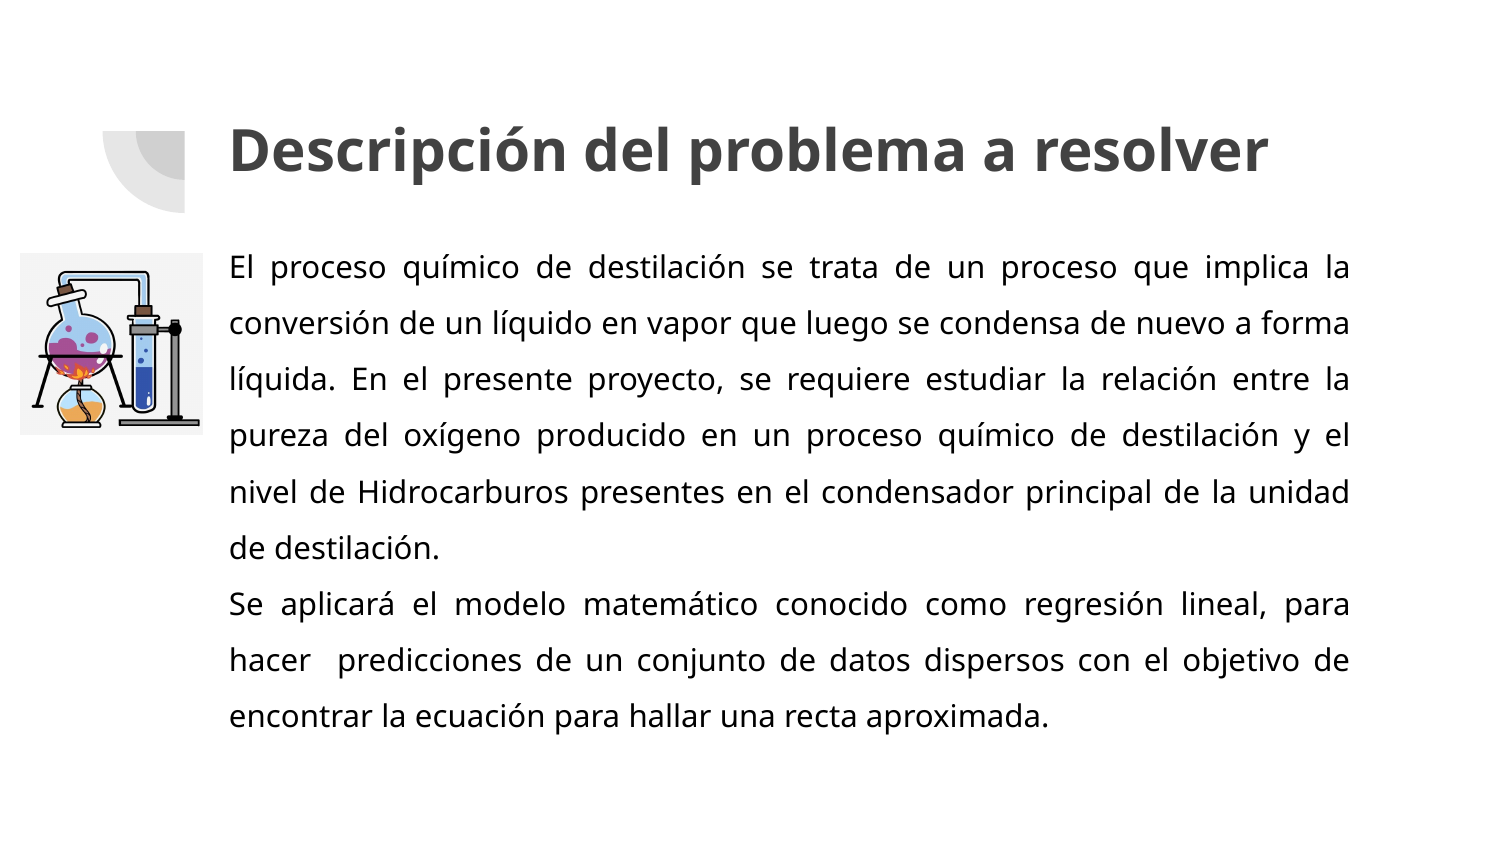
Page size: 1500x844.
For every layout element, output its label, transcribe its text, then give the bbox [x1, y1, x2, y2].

title Descripción del problema a resolver [213, 98, 1368, 213]
list El proceso químico de destilación se trata de un proceso que implica la conversión de un líquido en vapor que luego se condensa de nuevo a forma líquida. En el presente proyecto, se requiere estudiar la relación entre la pureza del oxígeno producido en un proceso químico de destilación y el nivel de Hidrocarburos presentes en el condensador principal de la unidad de destilación. Se aplicará el modelo matemático conocido como regresión lineal, para hacer predicciones de un conjunto de datos dispersos con el objetivo de encontrar la ecuación para hallar una recta aproximada. [213, 213, 1368, 631]
picture [20, 252, 203, 435]
